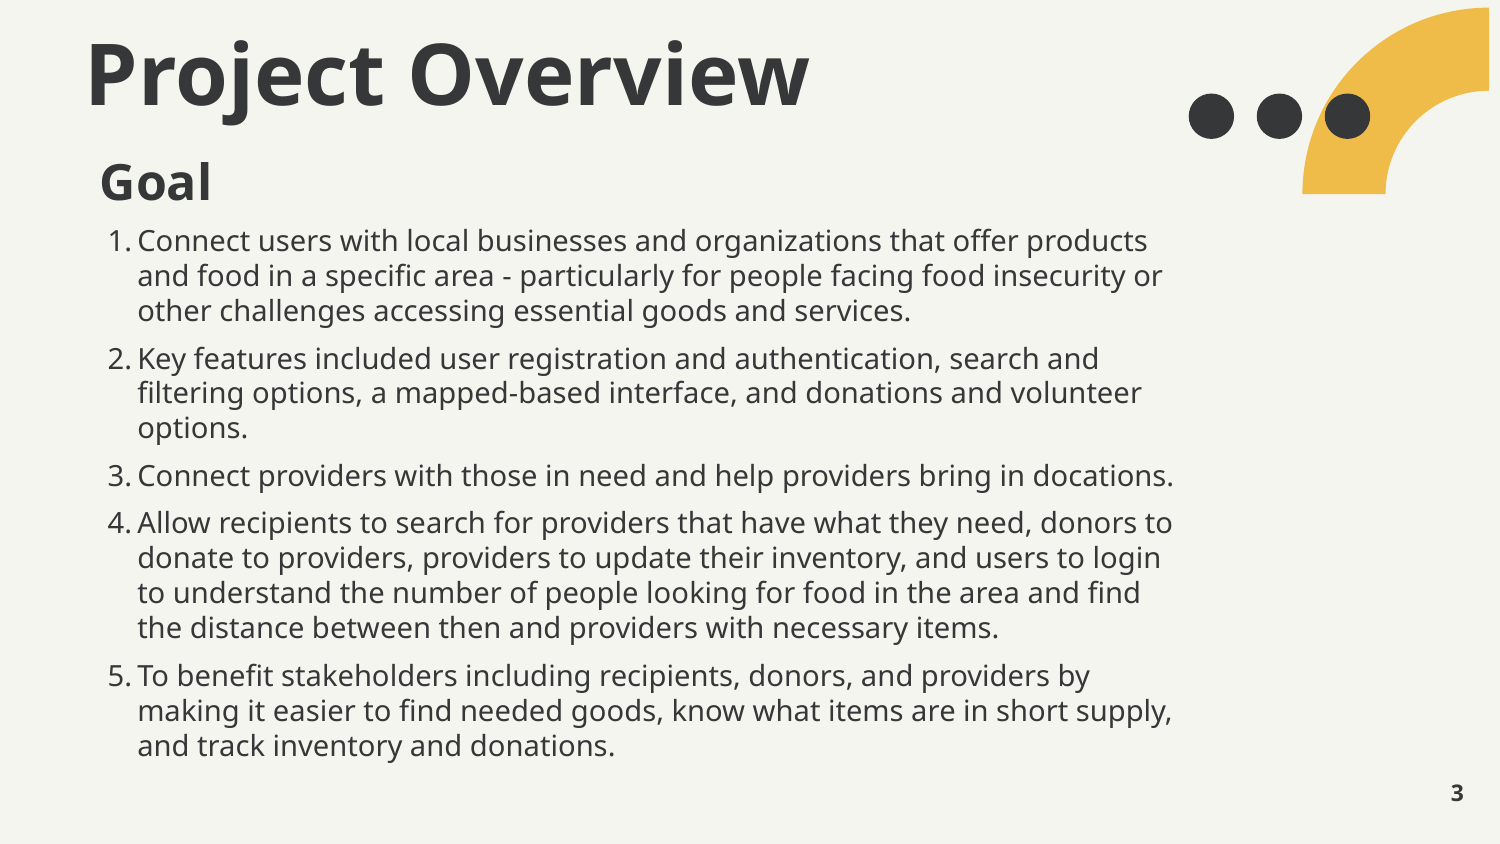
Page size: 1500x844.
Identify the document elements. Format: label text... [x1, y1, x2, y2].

list Goal Connect users with local businesses and organizations that offer products and food in a specific area - particularly for people facing food insecurity or other challenges accessing essential goods and services. Key features included user registration and authentication, search and filtering options, a mapped-based interface, and donations and volunteer options. Connect providers with those in need and help providers bring in docations. Allow recipients to search for providers that have what they need, donors to donate to providers, providers to update their inventory, and users to login to understand the number of people looking for food in the area and find the distance between then and providers with necessary items. To benefit stakeholders including recipients, donors, and providers by making it easier to find needed goods, know what items are in short supply, and track inventory and donations. [99, 150, 1189, 764]
text_box [1324, 93, 1371, 139]
slide_number 3 [1374, 779, 1464, 809]
title Project Overview [84, 32, 1148, 150]
text_box [1256, 93, 1303, 139]
text_box [1302, 7, 1490, 195]
text_box [1188, 93, 1235, 139]
